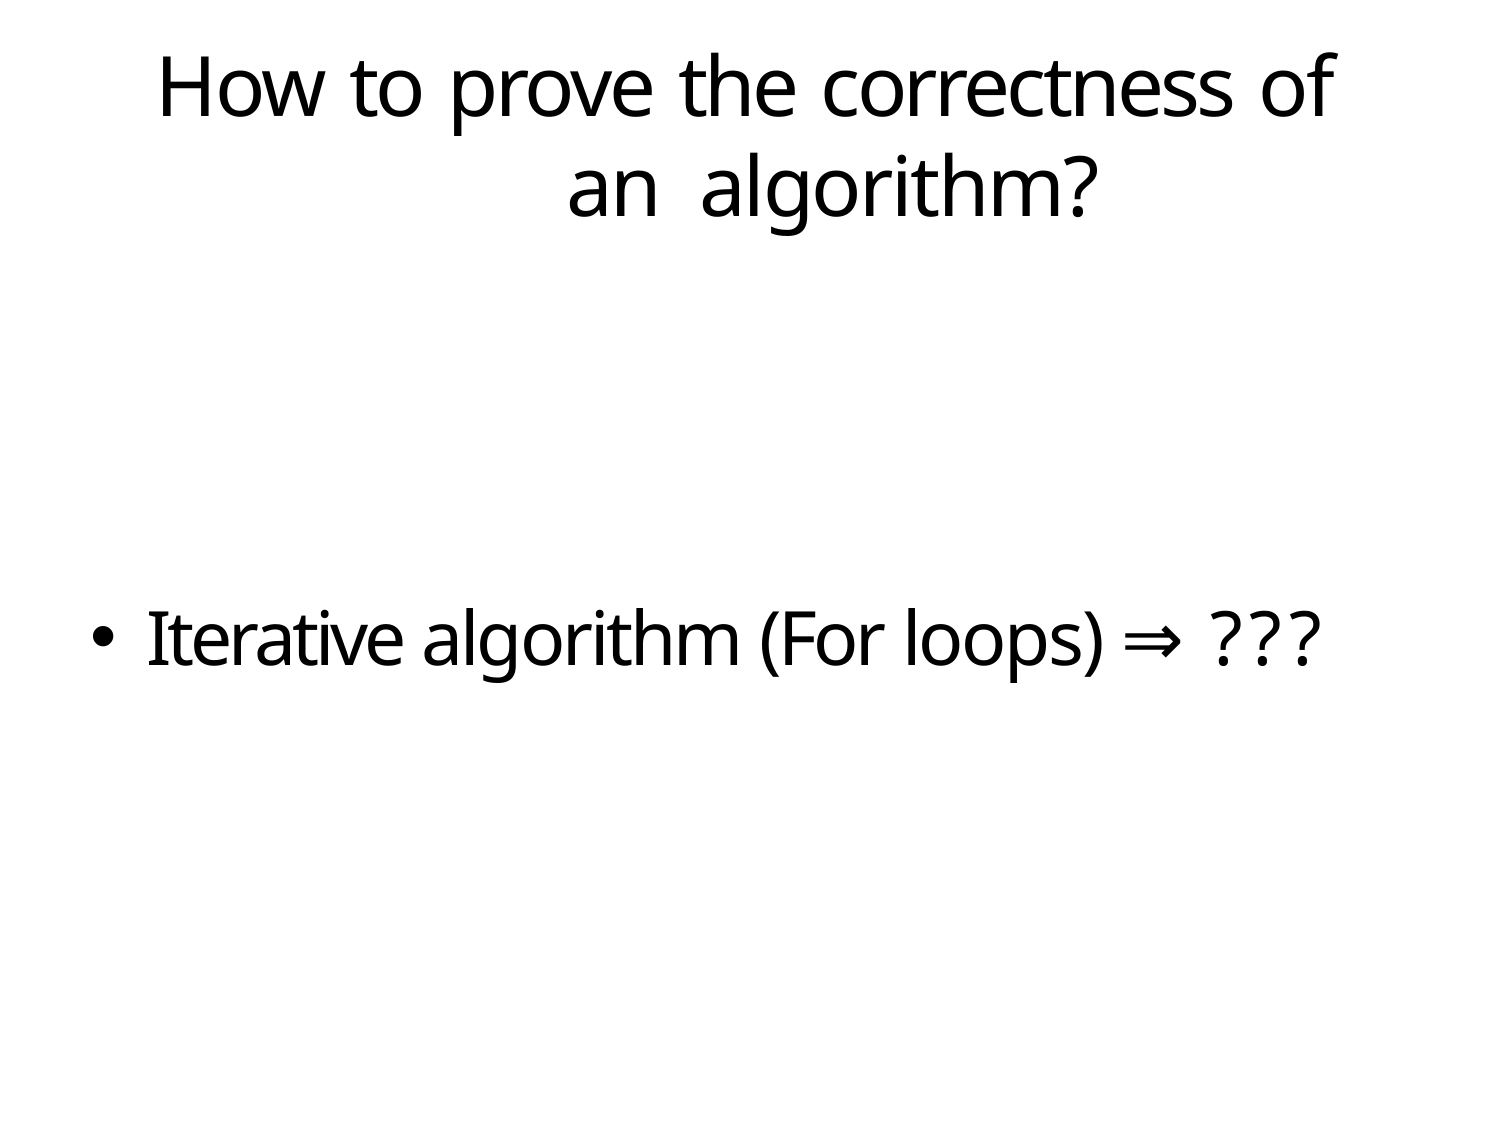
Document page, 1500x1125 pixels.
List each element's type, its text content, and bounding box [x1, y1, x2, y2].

text_box Iterative algorithm (For loops) ⇒ ??? [87, 422, 1350, 681]
title How to prove the correctness of an algorithm? [153, 31, 1347, 234]
